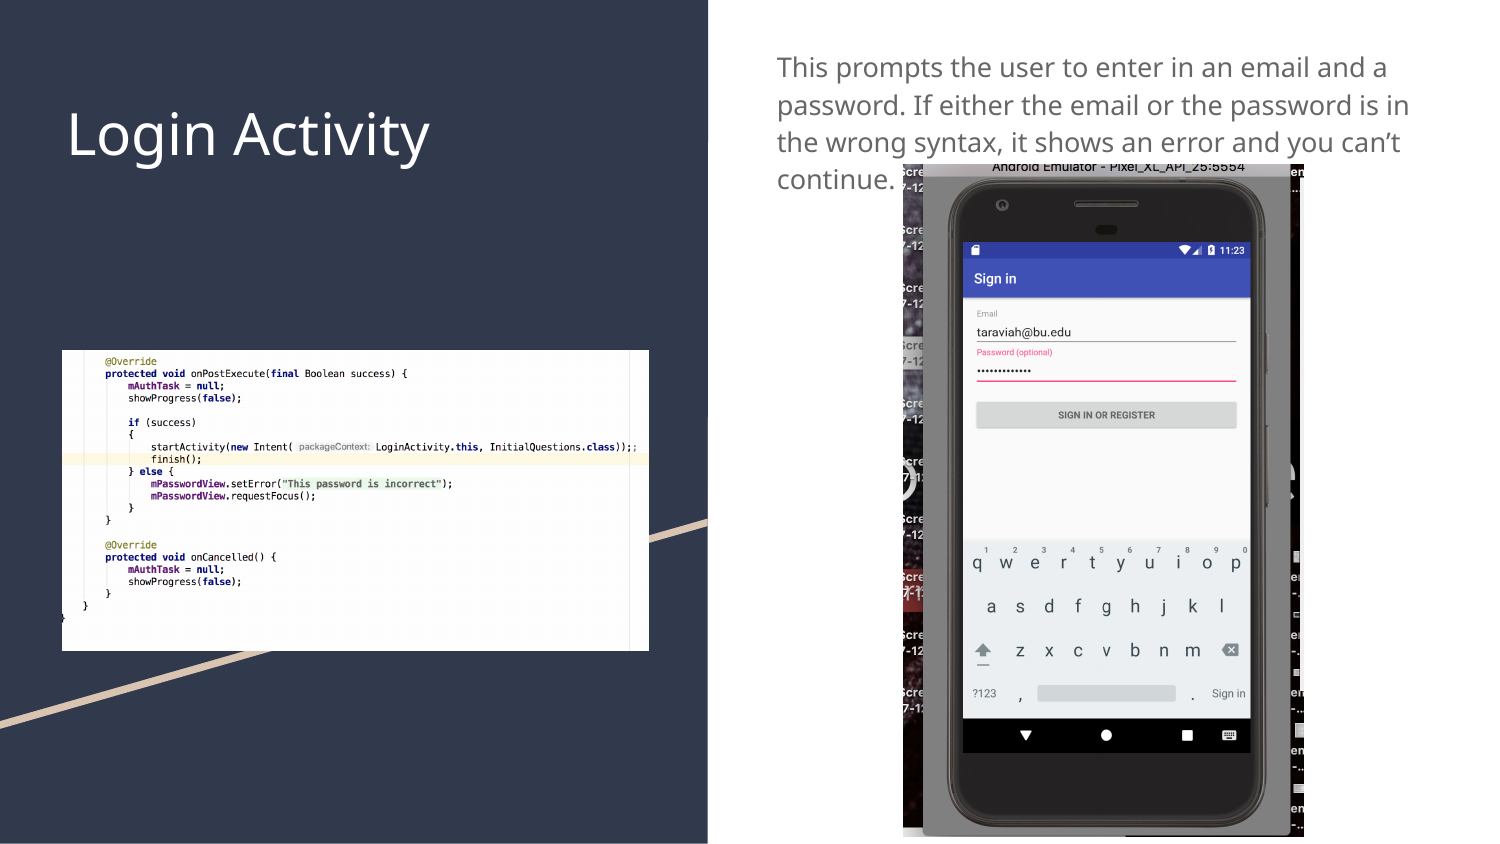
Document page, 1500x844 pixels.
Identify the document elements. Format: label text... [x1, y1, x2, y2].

list This prompts the user to enter in an email and a password. If either the email or the password is in the wrong syntax, it shows an error and you can’t continue. [761, 30, 1446, 704]
picture [903, 164, 1304, 837]
picture [61, 350, 649, 651]
title Login Activity [51, 82, 660, 494]
